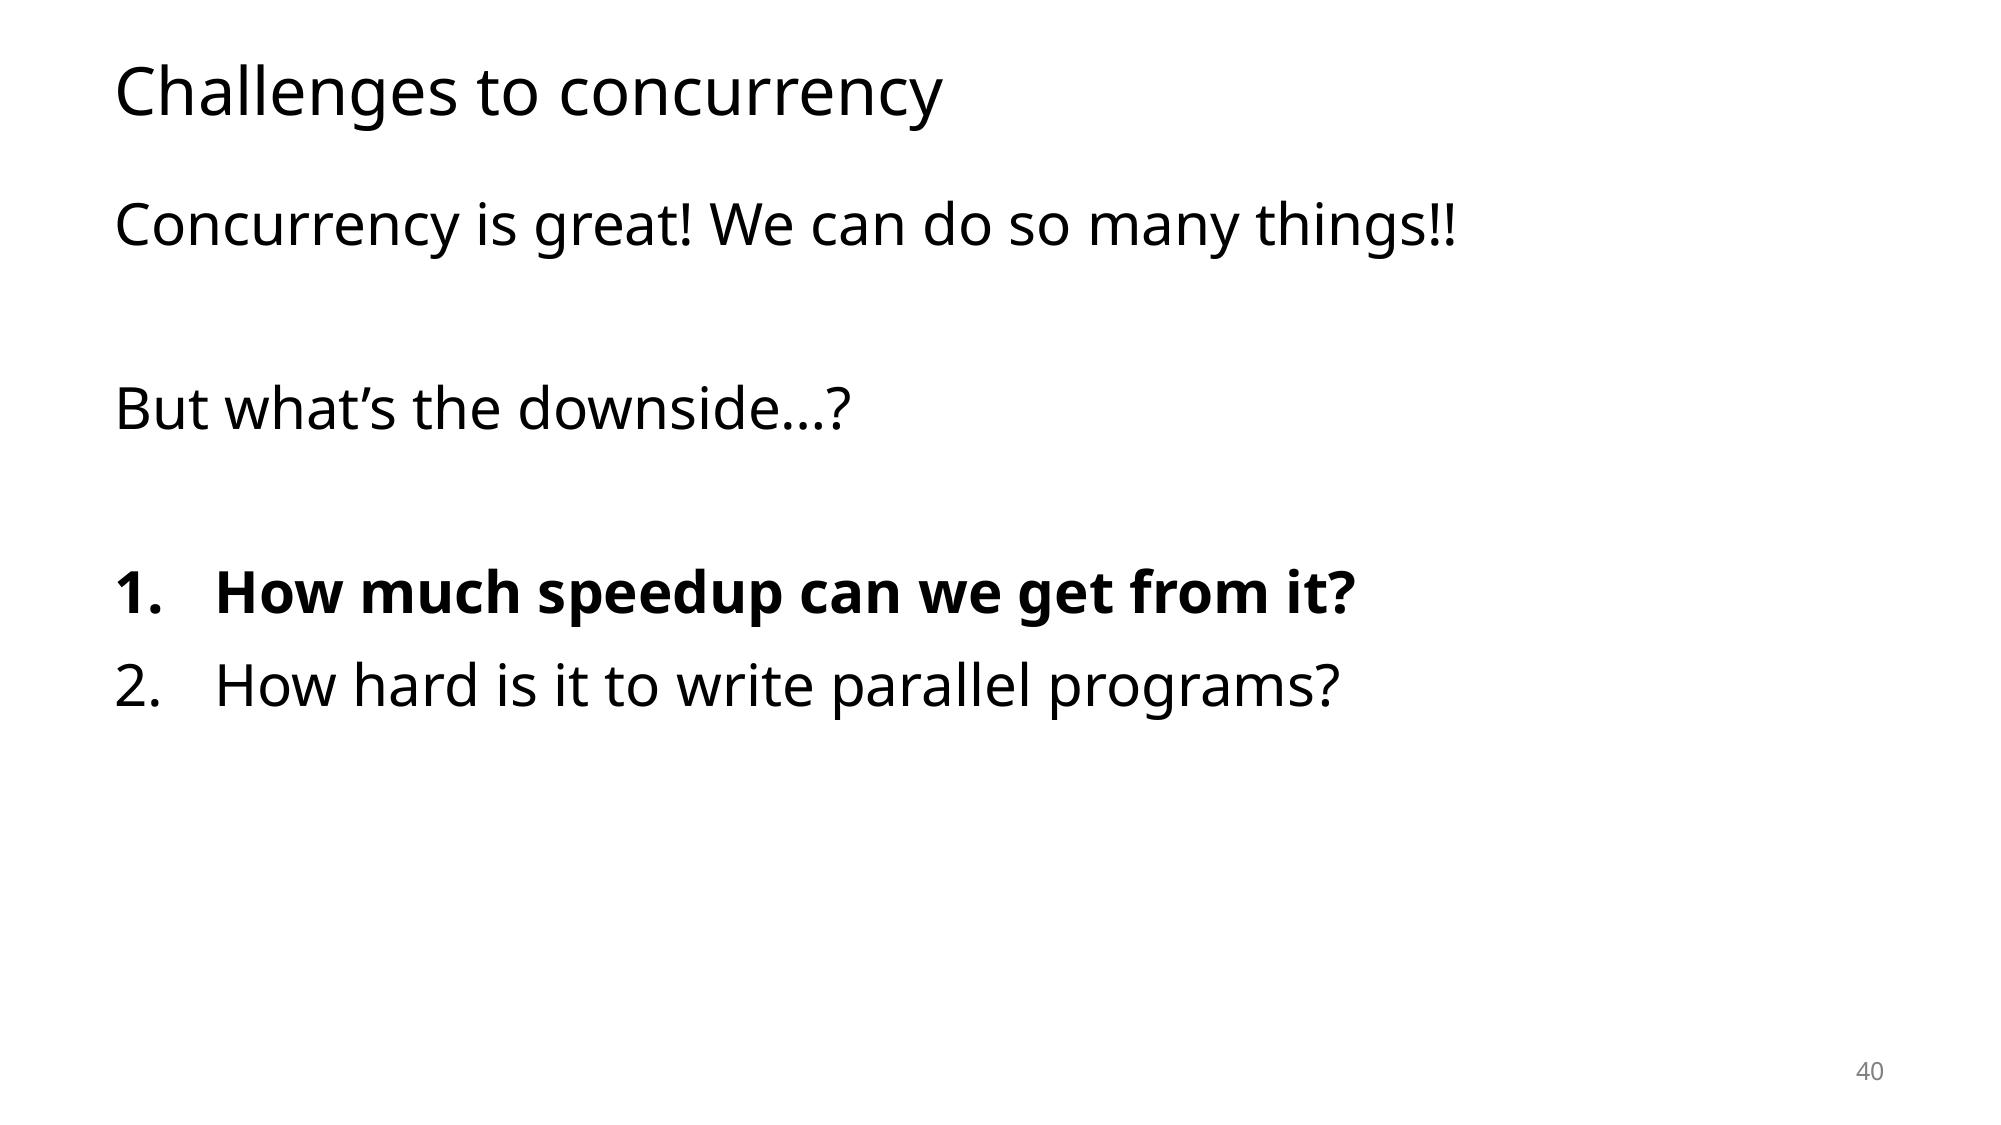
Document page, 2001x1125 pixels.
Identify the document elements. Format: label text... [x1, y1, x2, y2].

title Challenges to concurrency [99, 37, 1900, 150]
list Concurrency is great! We can do so many things!! But what’s the downside…? How much speedup can we get from it? How hard is it to write parallel programs? [99, 187, 1900, 1013]
slide_number 40 [1749, 1042, 1900, 1103]
